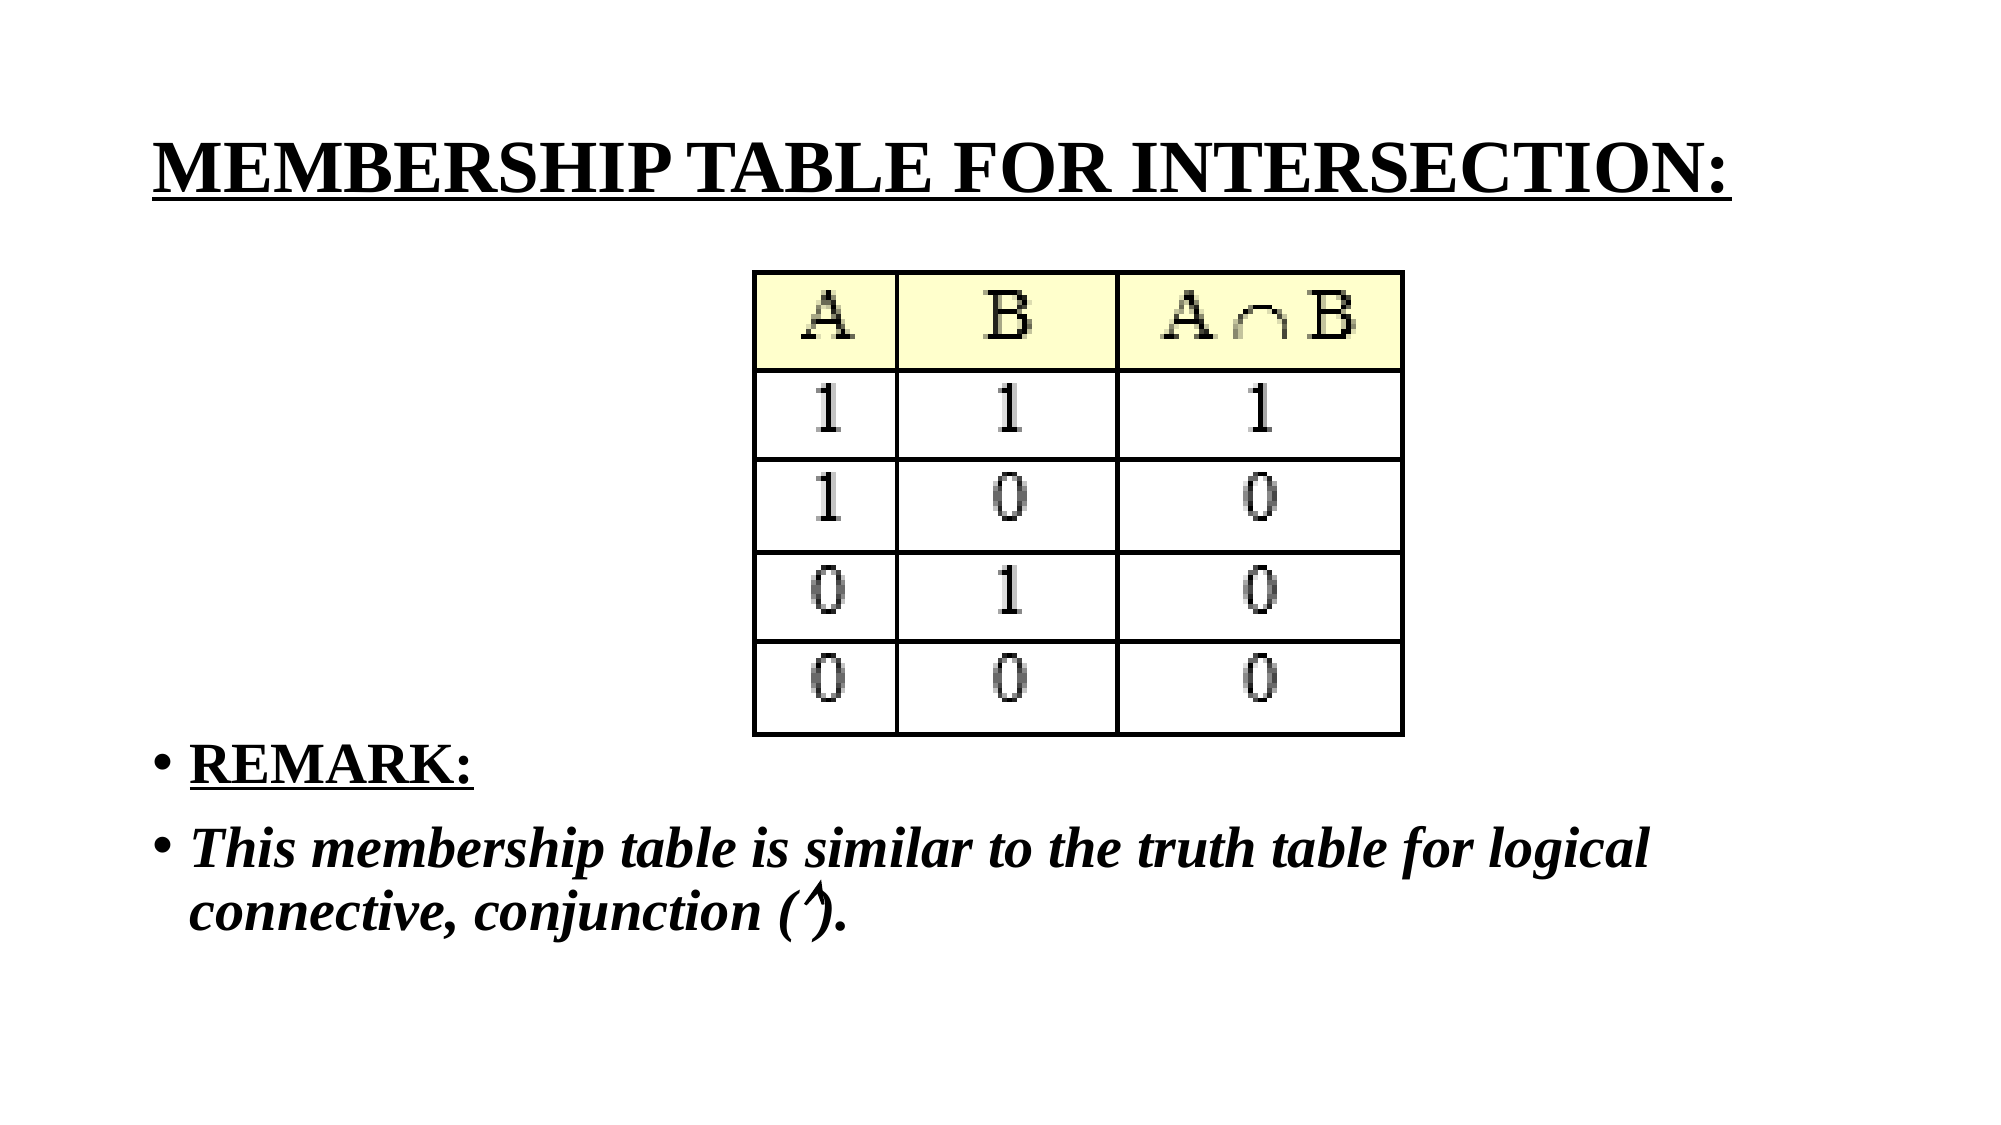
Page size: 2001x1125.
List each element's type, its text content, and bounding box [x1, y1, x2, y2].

title MEMBERSHIP TABLE FOR INTERSECTION: [137, 59, 1863, 278]
picture [738, 251, 1425, 757]
list REMARK: This membership table is similar to the truth table for logical connective, conjunction (Ù). [137, 299, 1863, 1014]
